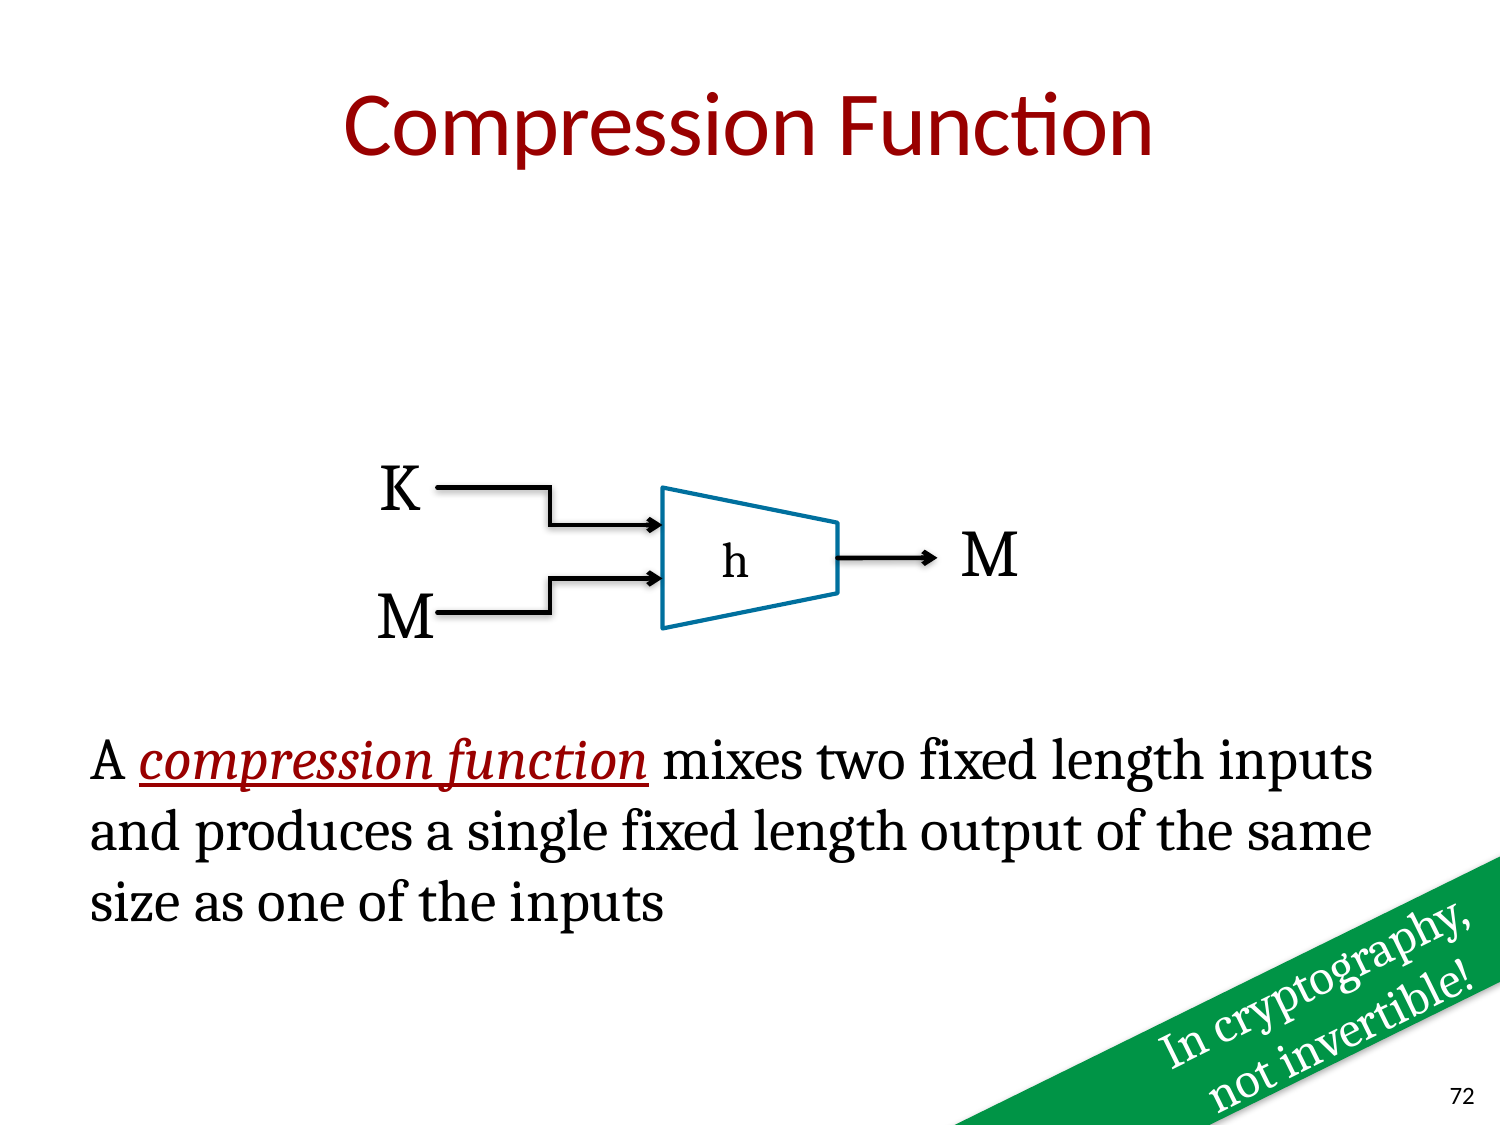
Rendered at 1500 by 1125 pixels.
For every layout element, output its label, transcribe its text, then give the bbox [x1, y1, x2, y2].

list A compression function mixes two fixed length inputs and produces a single fixed length output of the same size as one of the inputs [75, 712, 1425, 943]
title Compression Function [75, 24, 1425, 213]
text_box M [376, 572, 436, 653]
text_box M [960, 509, 1020, 590]
text_box h [660, 485, 840, 631]
text_box K [379, 444, 422, 525]
slide_number 72 [1229, 1065, 1475, 1125]
text_box In cryptography, not invertible! [952, 855, 1500, 1125]
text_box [437, 578, 663, 613]
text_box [437, 487, 663, 526]
